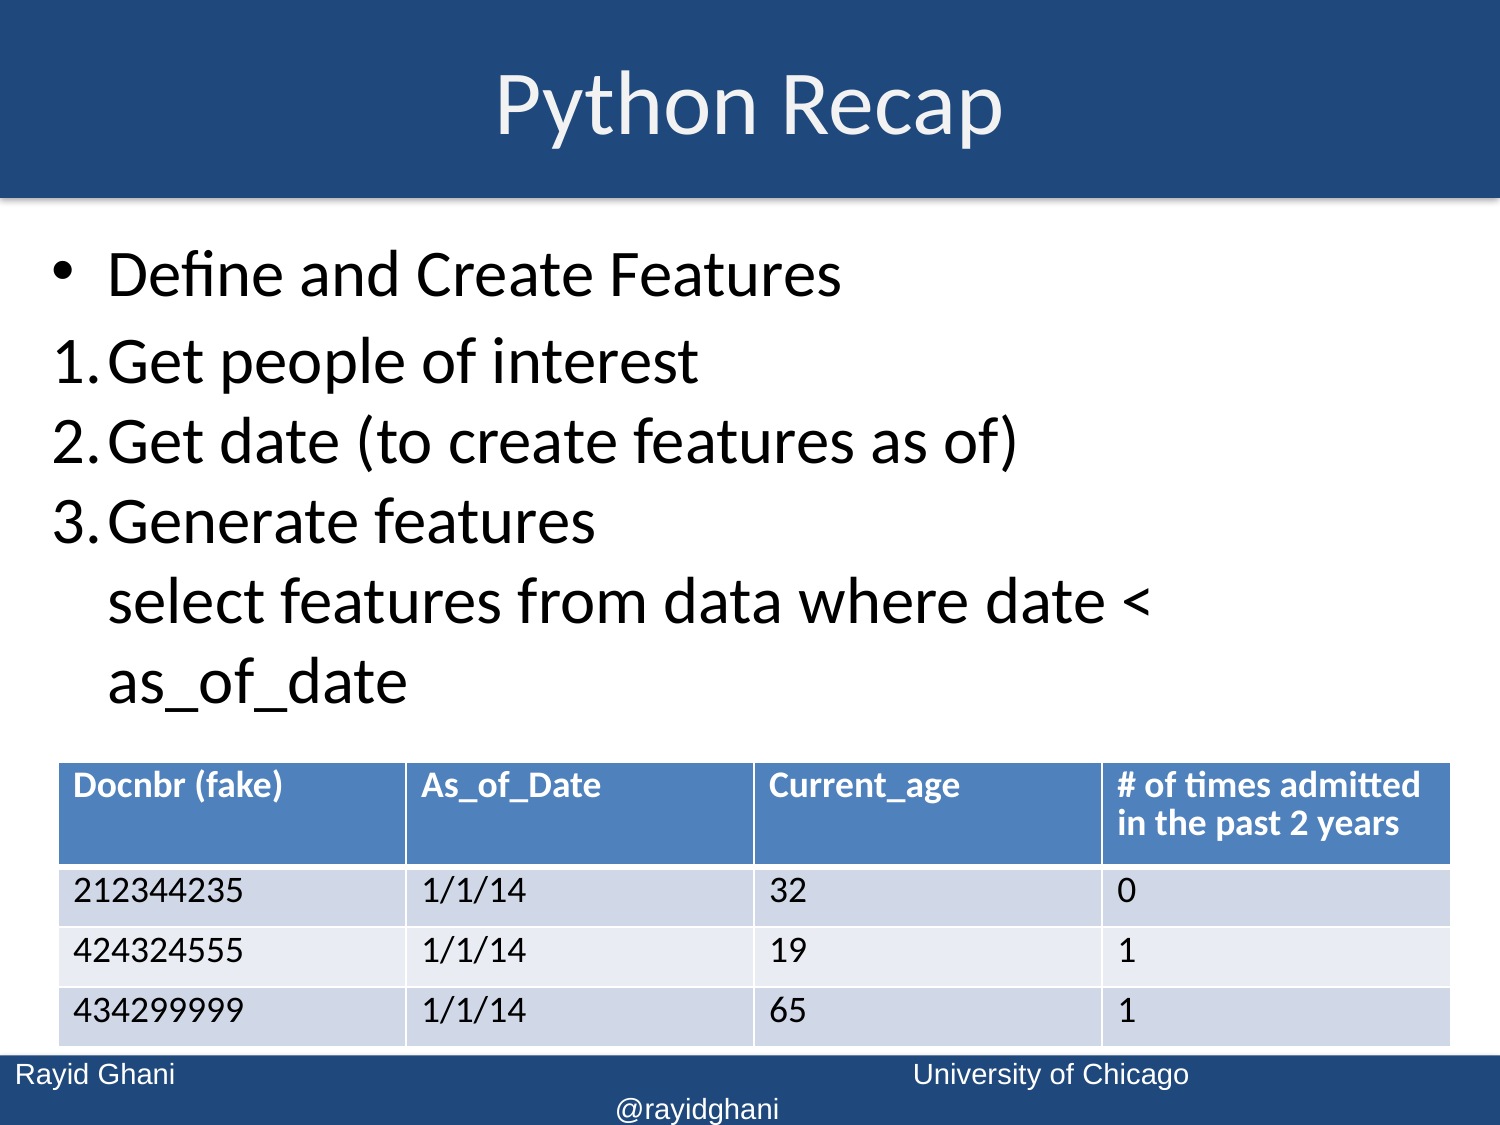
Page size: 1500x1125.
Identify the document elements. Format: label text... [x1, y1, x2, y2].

table_cell 1 [1103, 988, 1450, 1046]
table_header As_of_Date [407, 763, 753, 864]
title Python Recap [0, 3, 1500, 192]
table_header Docnbr (fake) [59, 763, 405, 864]
text_box Get people of interest Get date (to create features as of) Generate features select features from data where date < as_of_date [36, 309, 1472, 724]
table_cell 19 [755, 928, 1101, 986]
table_cell 1/1/14 [407, 928, 753, 986]
list Define and Create Features [36, 222, 1472, 309]
table_cell 1 [1103, 928, 1450, 986]
table_cell 0 [1103, 870, 1450, 926]
table_cell 212344235 [59, 870, 405, 926]
table_header Current_age [755, 763, 1101, 864]
table_cell 65 [755, 988, 1101, 1046]
table_cell 1/1/14 [407, 988, 753, 1046]
table_cell 1/1/14 [407, 870, 753, 926]
table_cell 32 [755, 870, 1101, 926]
table_cell 424324555 [59, 928, 405, 986]
table_header # of times admitted in the past 2 years [1103, 763, 1450, 864]
table_cell 434299999 [59, 988, 405, 1046]
